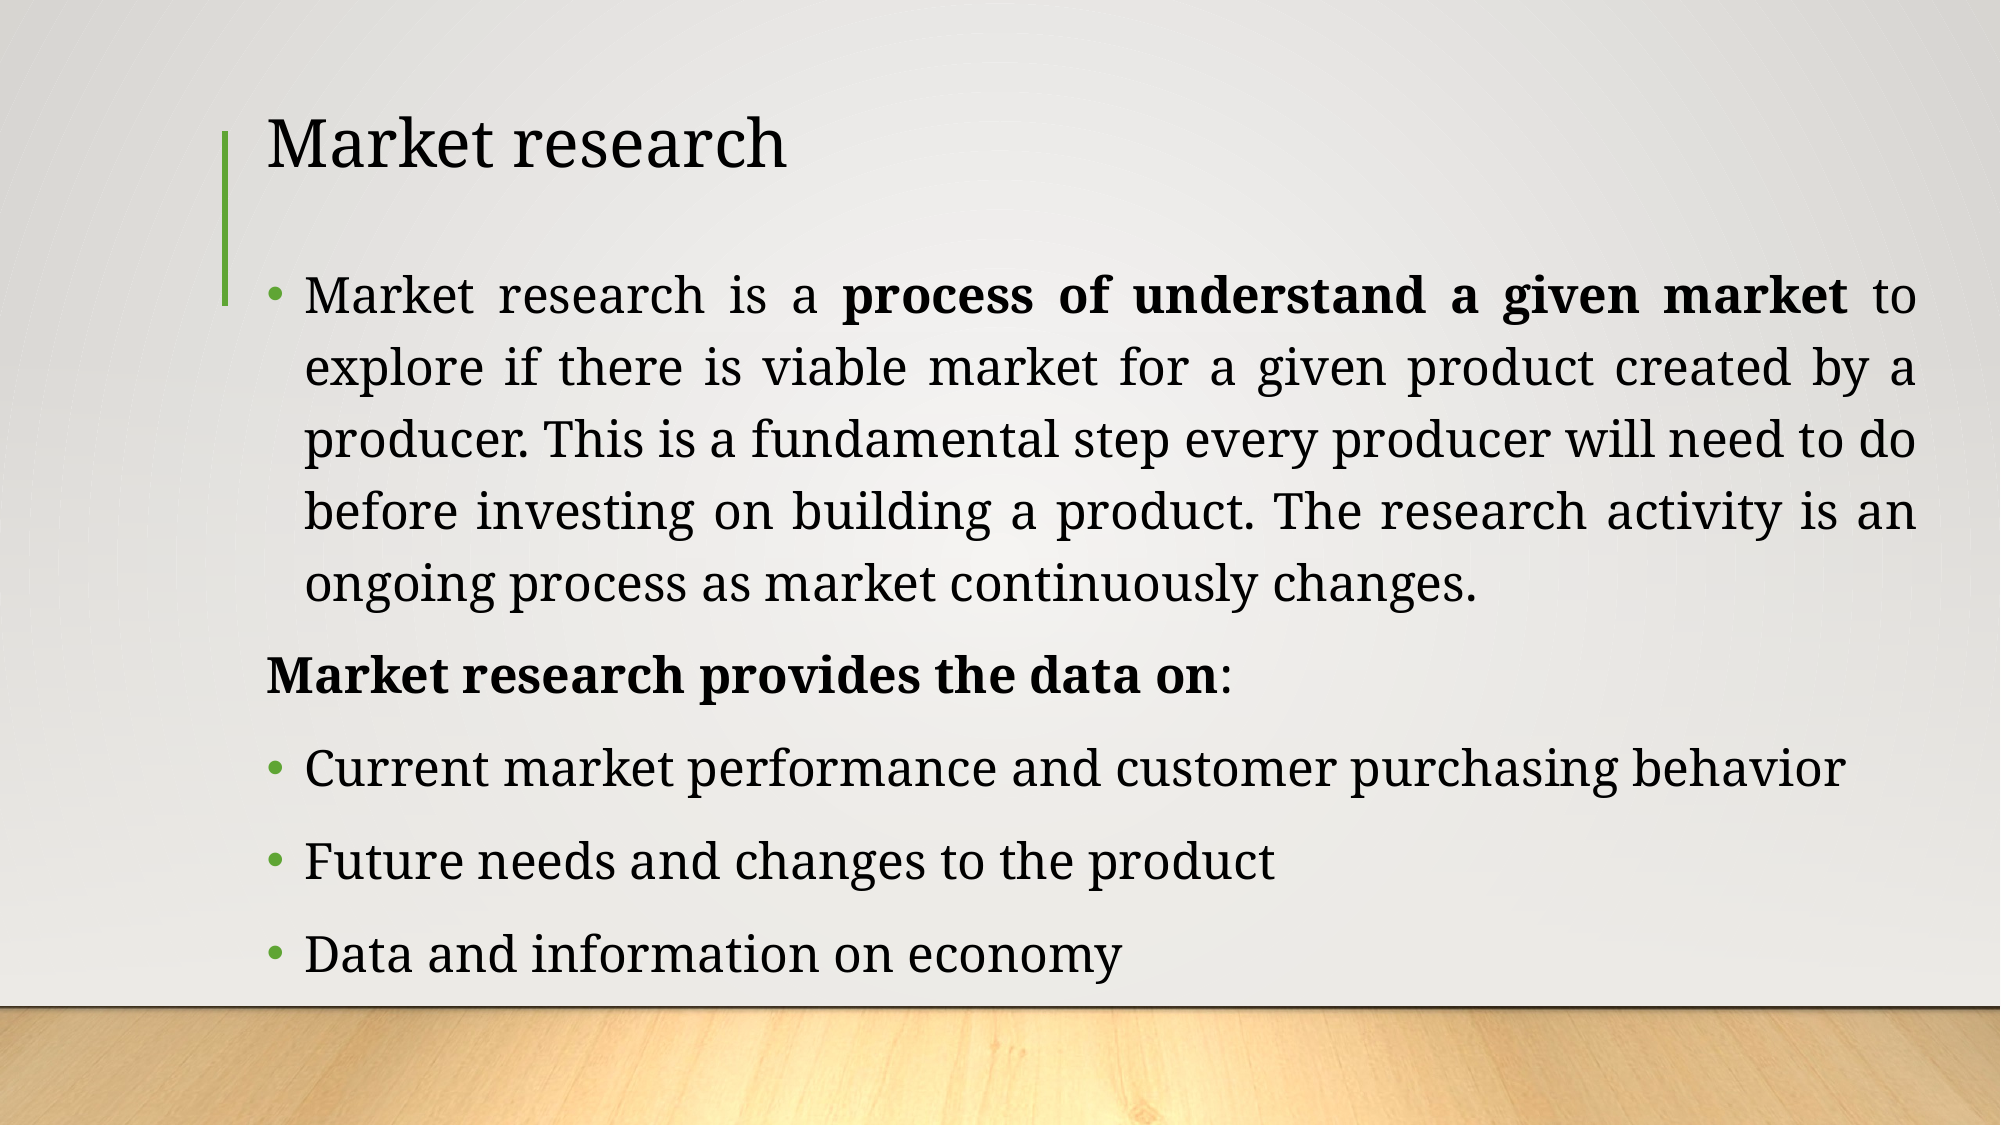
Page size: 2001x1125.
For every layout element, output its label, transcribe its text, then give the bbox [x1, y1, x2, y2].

title Market research [251, 17, 1814, 190]
picture [0, 1006, 2000, 1125]
list Market research is a process of understand a given market to explore if there is viable market for a given product created by a producer. This is a fundamental step every producer will need to do before investing on building a product. The research activity is an ongoing process as market continuously changes. Market research provides the data on: Current market performance and customer purchasing behavior Future needs and changes to the product Data and information on economy [251, 243, 1934, 1011]
